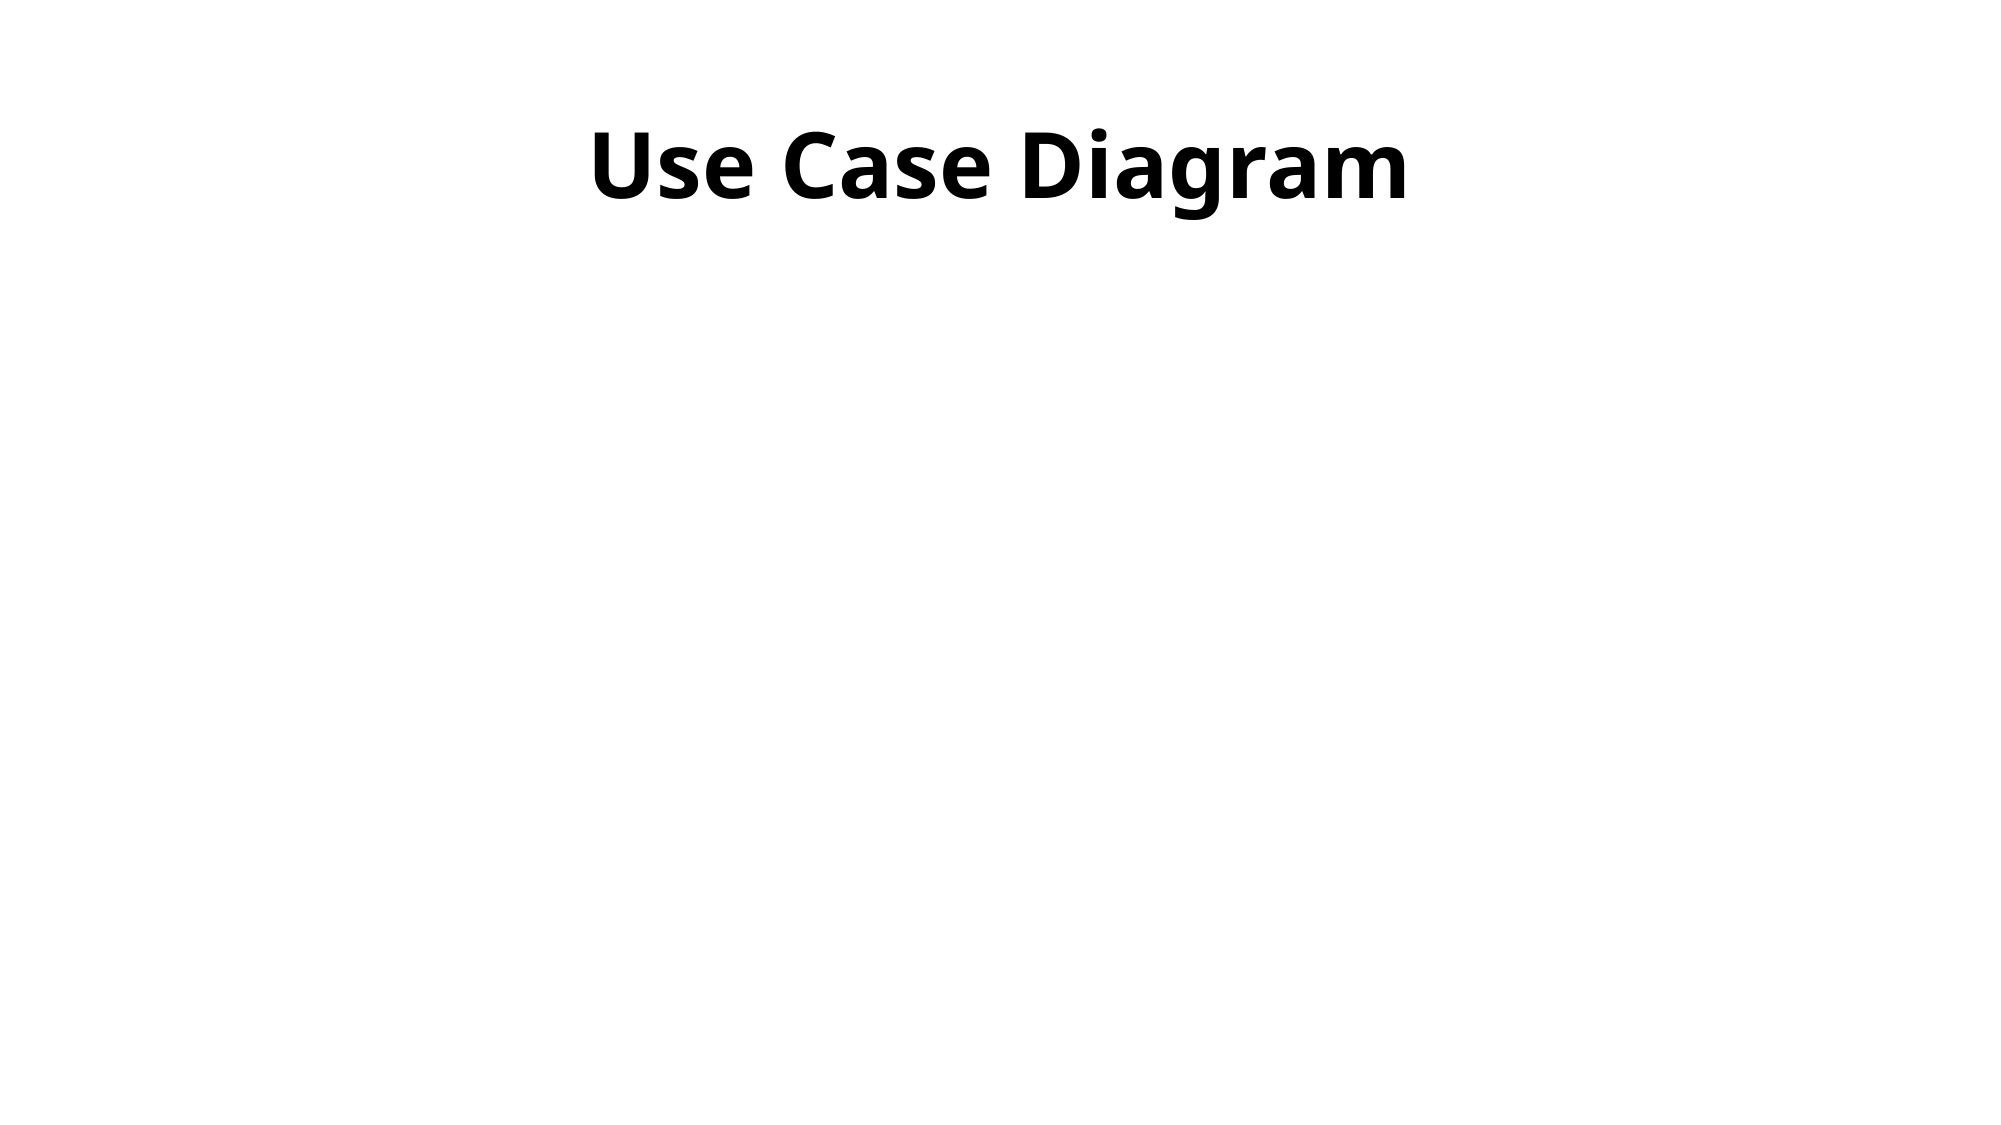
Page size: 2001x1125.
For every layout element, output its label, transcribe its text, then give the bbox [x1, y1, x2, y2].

title Use Case Diagram [137, 59, 1863, 278]
